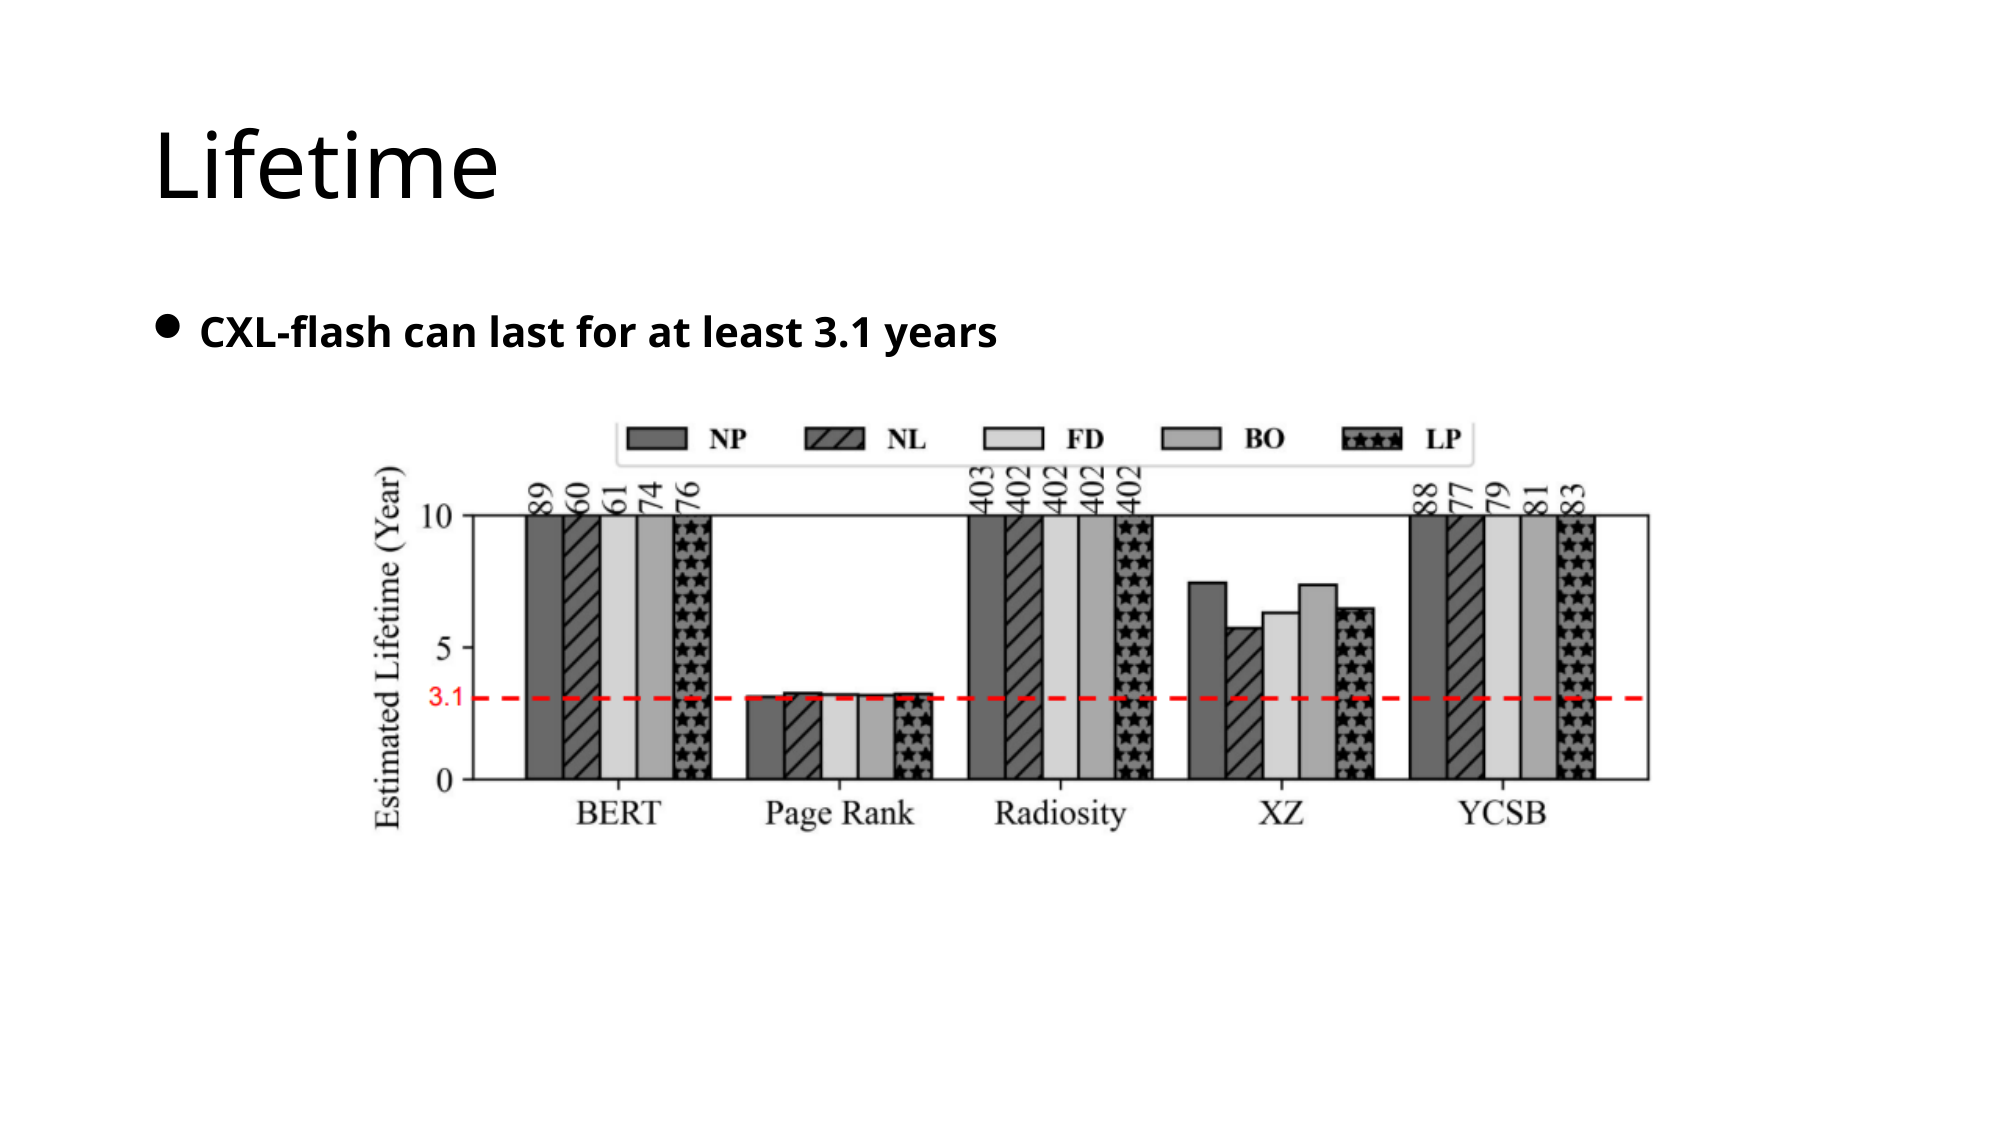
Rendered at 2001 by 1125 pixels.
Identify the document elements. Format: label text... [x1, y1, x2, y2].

title Lifetime [137, 59, 1863, 278]
text_box CXL-flash can last for at least 3.1 years [137, 298, 1388, 364]
picture [283, 372, 1717, 911]
